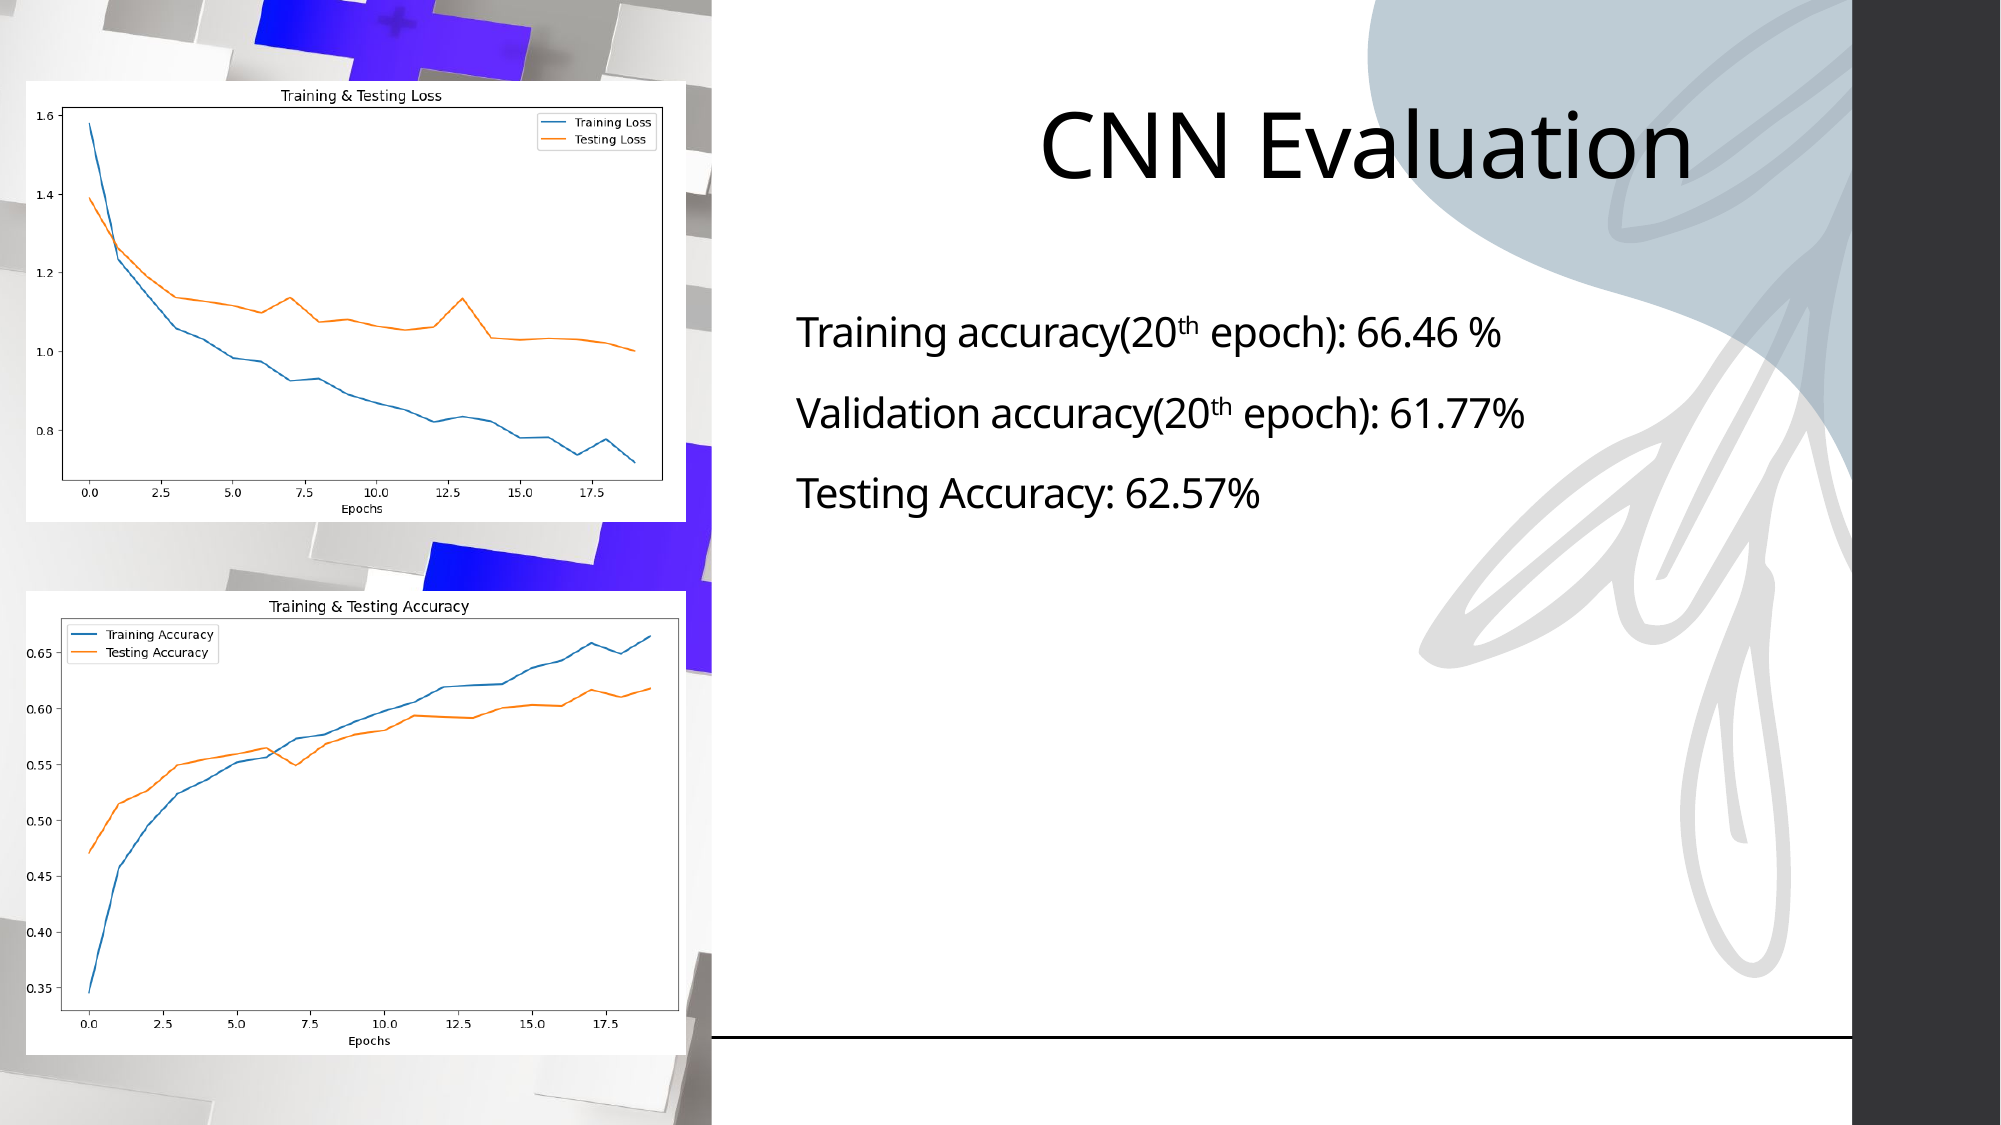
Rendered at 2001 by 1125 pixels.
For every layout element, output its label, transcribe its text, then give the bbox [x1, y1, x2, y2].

list Training accuracy(20th epoch): 66.46 % Validation accuracy(20th epoch): 61.77% Testing Accuracy: 62.57% [773, 301, 1791, 987]
text_box [1851, 0, 2000, 1125]
picture [0, 0, 712, 1125]
title CNN Evaluation [1023, 60, 1791, 206]
